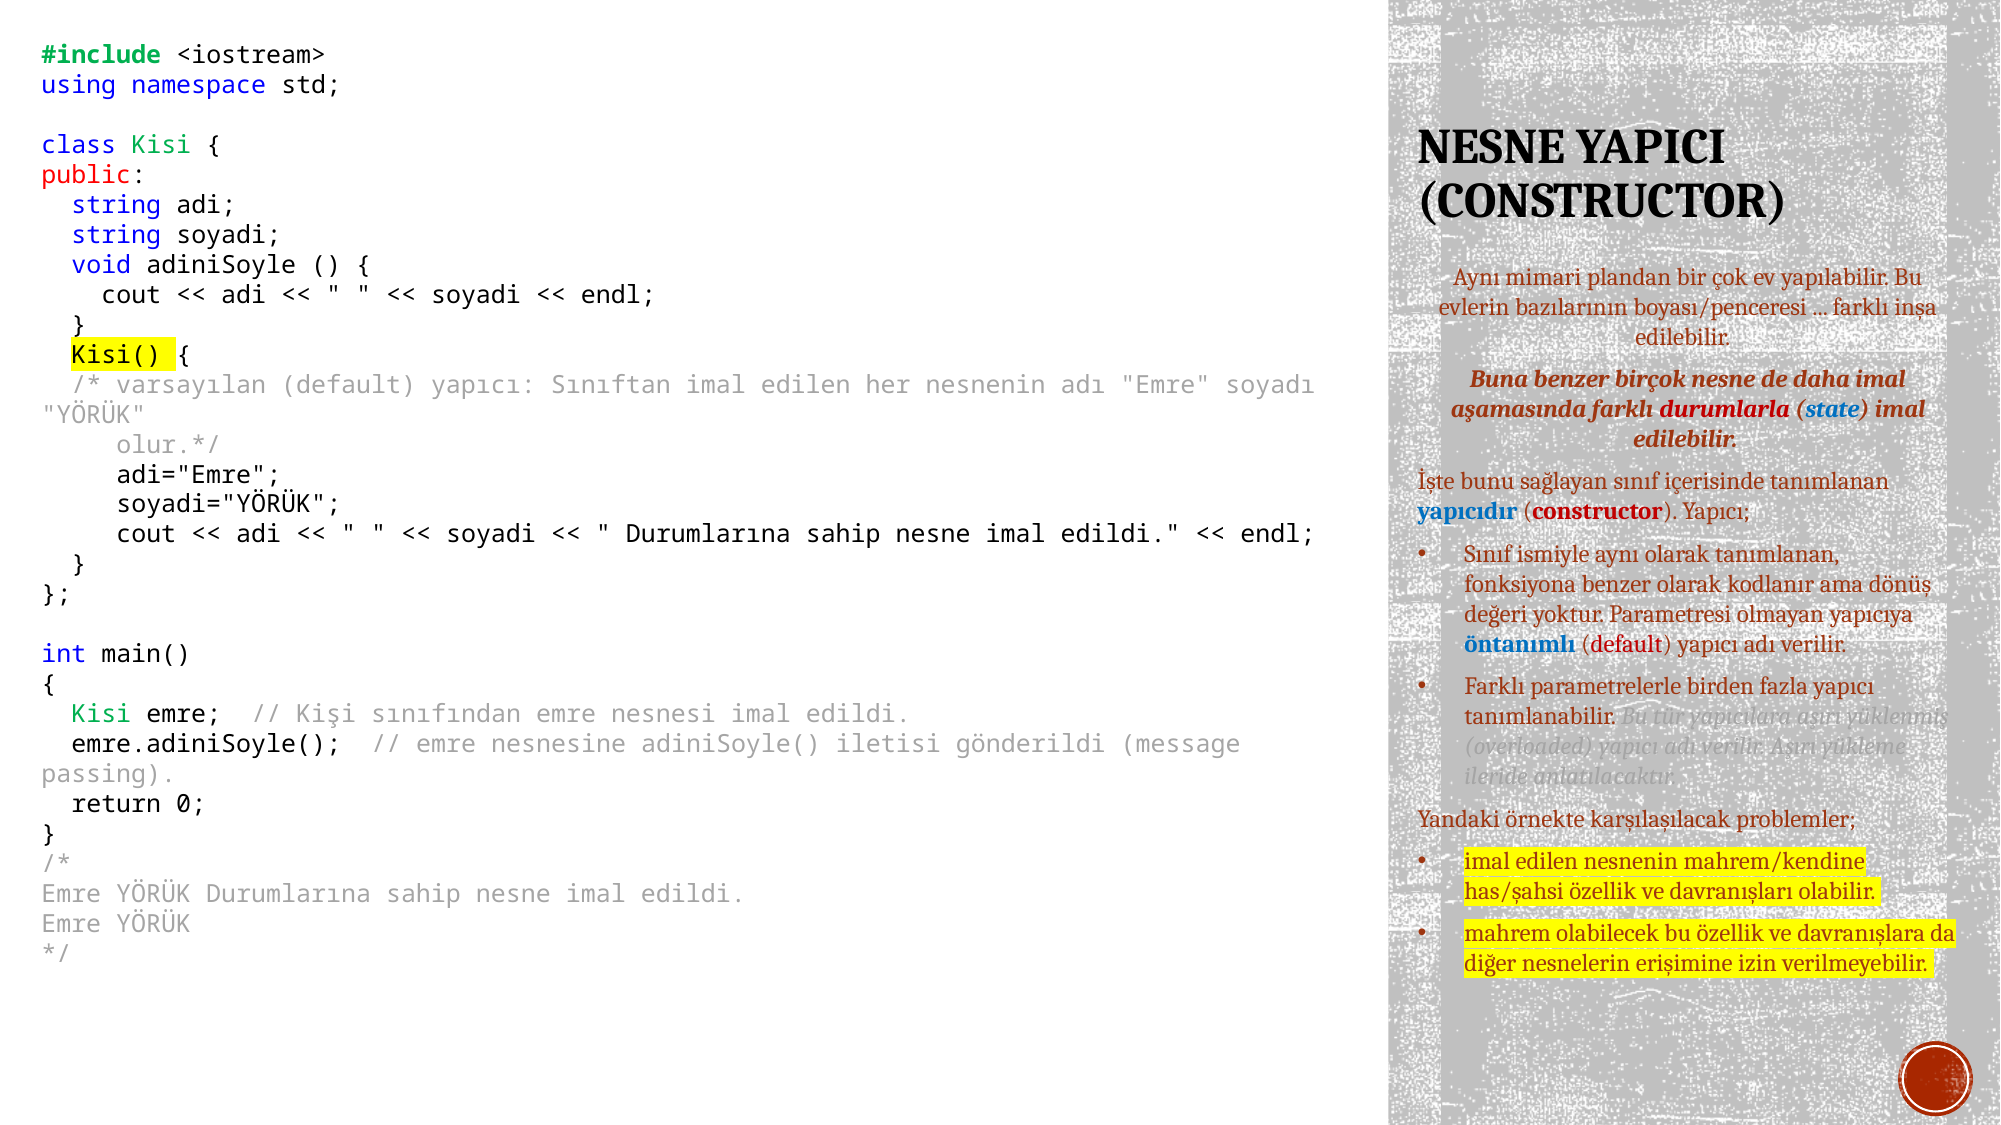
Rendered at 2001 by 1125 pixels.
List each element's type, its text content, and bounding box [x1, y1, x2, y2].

list #include <iostream> using namespace std; class Kisi { public: string adi; string soyadi; void adiniSoyle () { cout << adi << " " << soyadi << endl; } Kisi() { /* varsayılan (default) yapıcı: Sınıftan imal edilen her nesnenin adı "Emre" soyadı "YÖRÜK" olur.*/ adi="Emre"; soyadi="YÖRÜK"; cout << adi << " " << soyadi << " Durumlarına sahip nesne imal edildi." << endl; } }; int main() { Kisi emre; // Kişi sınıfından emre nesnesi imal edildi. emre.adiniSoyle(); // emre nesnesine adiniSoyle() iletisi gönderildi (message passing). return 0; } /* Emre YÖRÜK Durumlarına sahip nesne imal edildi. Emre YÖRÜK */ [26, 31, 1376, 1042]
list Aynı mimari plandan bir çok ev yapılabilir. Bu evlerin bazılarının boyası/penceresi ... farklı inşa edilebilir. Buna benzer birçok nesne de daha imal aşamasında farklı durumlarla (state) imal edilebilir. İşte bunu sağlayan sınıf içerisinde tanımlanan yapıcıdır (constructor). Yapıcı; Sınıf ismiyle aynı olarak tanımlanan, fonksiyona benzer olarak kodlanır ama dönüş değeri yoktur. Parametresi olmayan yapıcıya öntanımlı (default) yapıcı adı verilir. Farklı parametrelerle birden fazla yapıcı tanımlanabilir. Bu tür yapıcılara aşırı yüklenmiş (overloaded) yapıcı adı verilir. Aşırı yükleme ileride anlatılacaktır. Yandaki örnekte karşılaşılacak problemler; imal edilen nesnenin mahrem/kendine has/şahsi özellik ve davranışları olabilir. mahrem olabilecek bu özellik ve davranışlara da diğer nesnelerin erişimine izin verilmeyebilir. [1402, 252, 1974, 1014]
title NESNE YAPICI (CONSTRUCTOR) [1402, 31, 1974, 236]
picture [1898, 1041, 1974, 1117]
